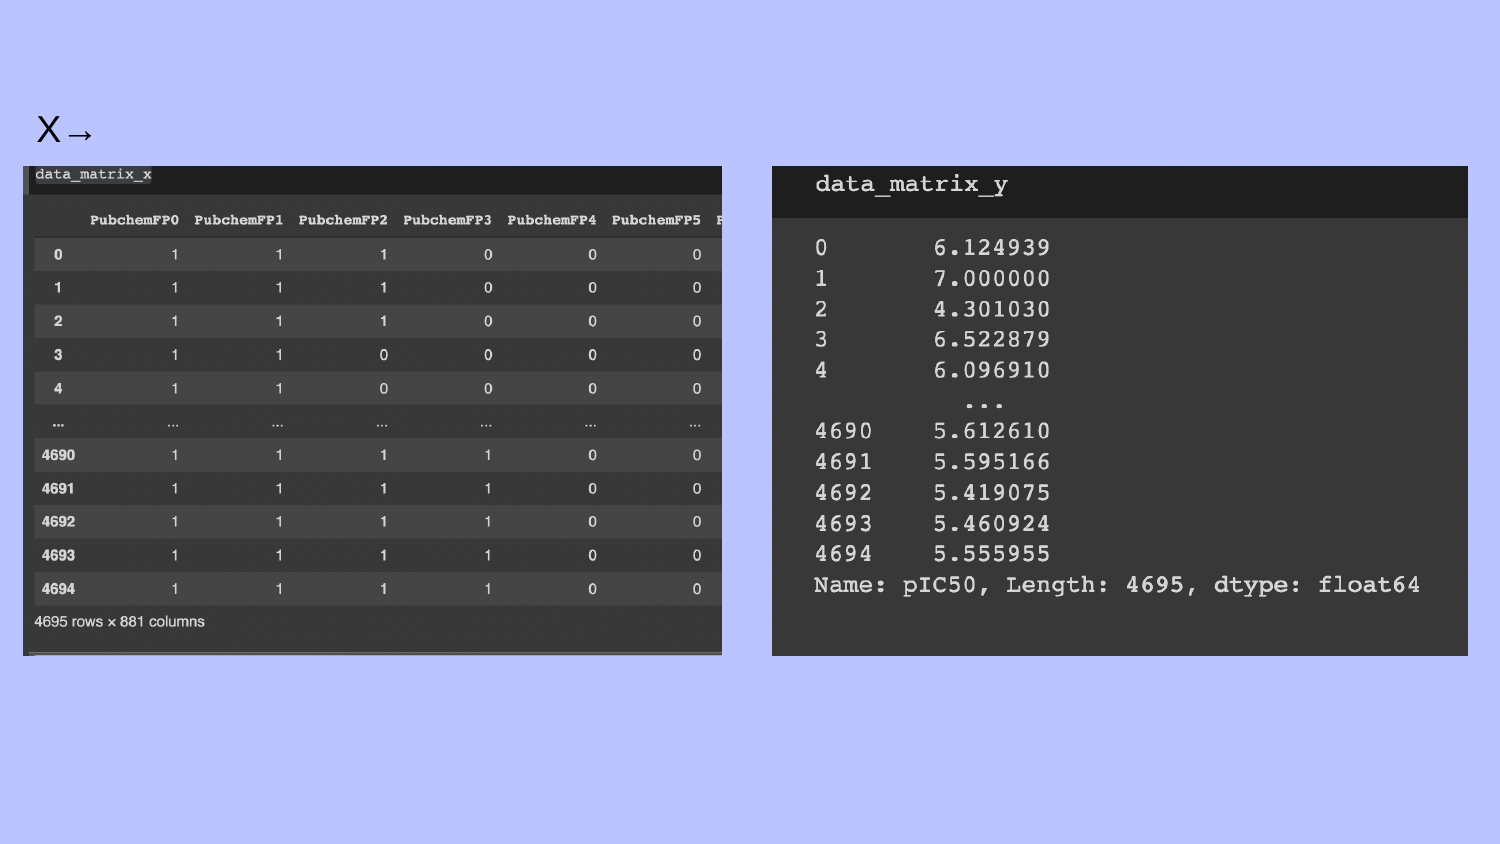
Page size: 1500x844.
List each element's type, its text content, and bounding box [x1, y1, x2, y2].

picture [771, 166, 1468, 657]
picture [22, 166, 723, 657]
list X→ Y→ [10, 83, 1460, 761]
